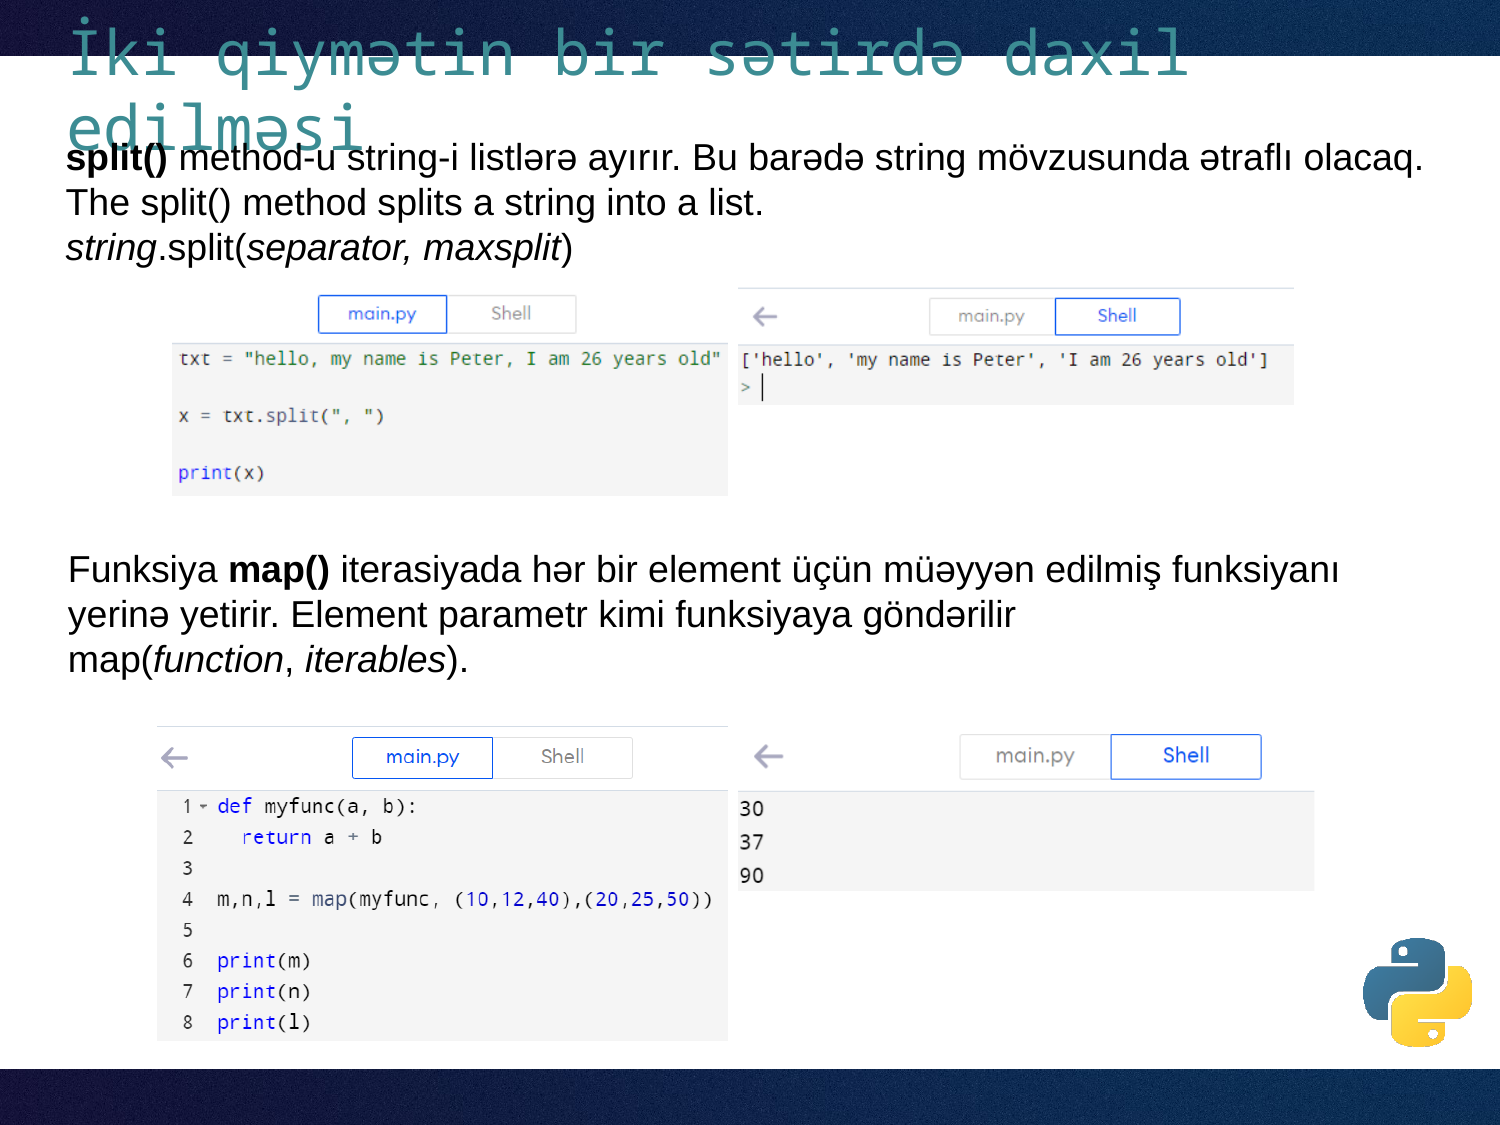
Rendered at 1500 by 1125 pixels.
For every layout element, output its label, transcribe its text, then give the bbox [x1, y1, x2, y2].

text_box Funksiya map() iterasiyada hər bir element üçün müəyyən edilmiş funksiyanı yerinə yetirir. Element parametr kimi funksiyaya göndərilir map(function, iterables). [53, 537, 1403, 778]
picture [172, 286, 729, 497]
picture [0, 0, 1500, 56]
picture [737, 283, 1294, 406]
title İki qiymətin bir sətirdə daxil edilməsi [51, 49, 1425, 125]
picture [157, 717, 729, 1041]
picture [0, 1069, 1500, 1125]
picture [1363, 938, 1472, 1047]
text_box split() method-u string-i listlərə ayırır. Bu barədə string mövzusunda ətraflı olacaq. The split() method splits a string into a list. string.split(separator, maxsplit) [50, 125, 1457, 275]
picture [737, 724, 1315, 892]
